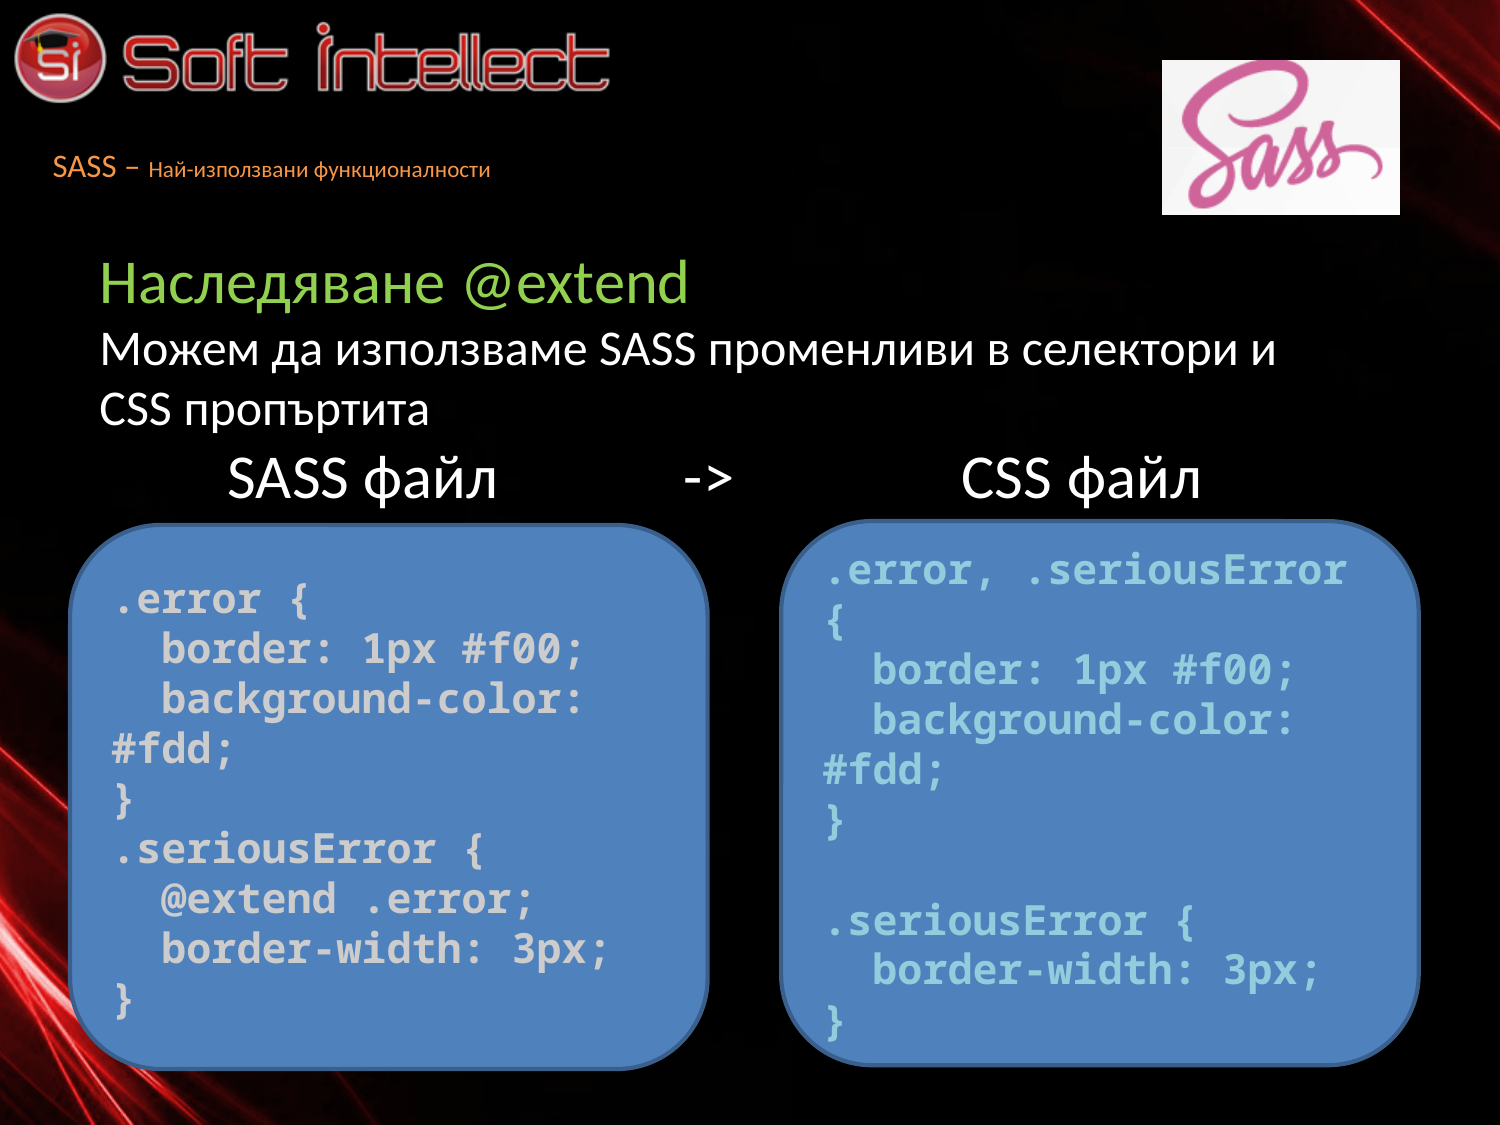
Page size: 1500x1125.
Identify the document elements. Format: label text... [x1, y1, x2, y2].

text_box .error { border: 1px #f00; background-color: #fdd; } .seriousError { @extend .error; border-width: 3px; } [67, 522, 710, 1072]
text_box .error, .seriousError { border: 1px #f00; background-color: #fdd; } .seriousError { border-width: 3px; } [779, 518, 1421, 1068]
title SASS – Най-използвани функционалности [37, 135, 1444, 232]
picture [0, 0, 1500, 1125]
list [1162, 59, 1401, 215]
text_box Наследяване @extend Можем да използваме SASS променливи в селектори и CSS пропъртита SASS файл -> CSS файл [84, 233, 1335, 518]
